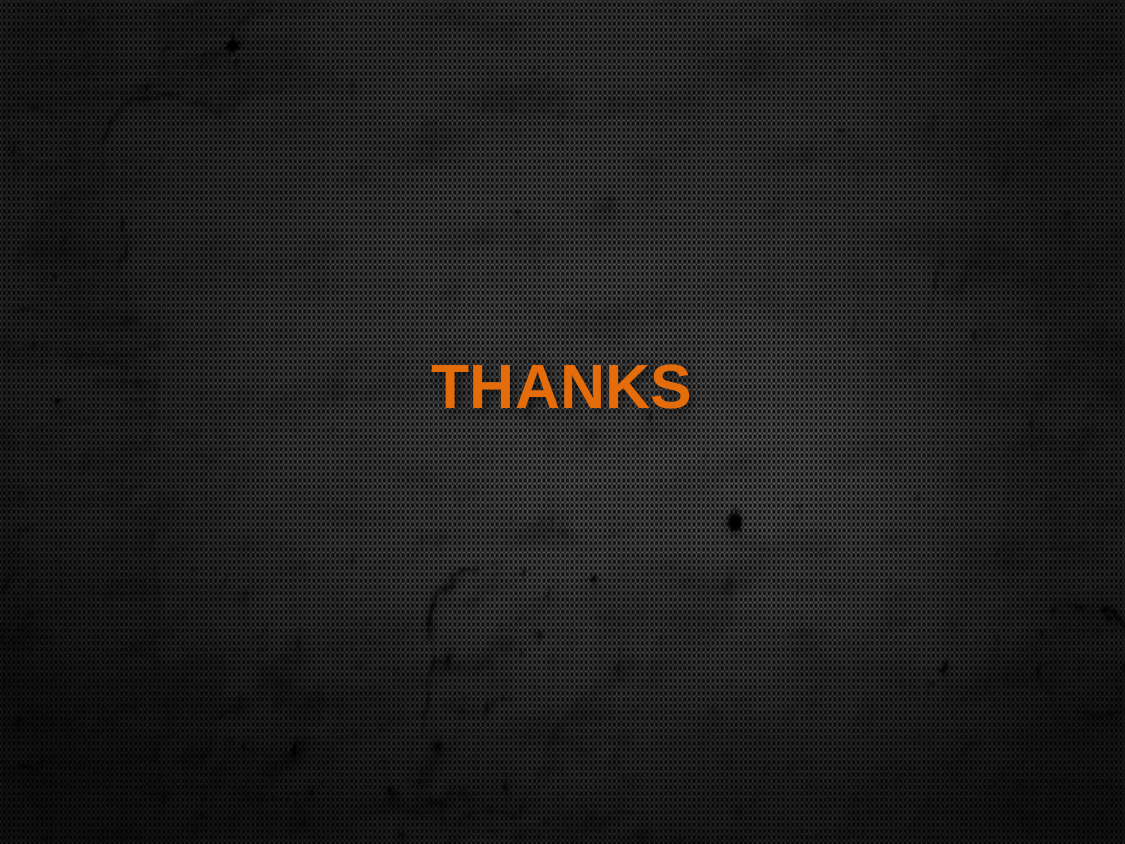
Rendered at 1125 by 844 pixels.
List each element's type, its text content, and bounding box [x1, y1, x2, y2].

picture [0, 0, 1125, 844]
text_box THANKS [420, 340, 705, 427]
